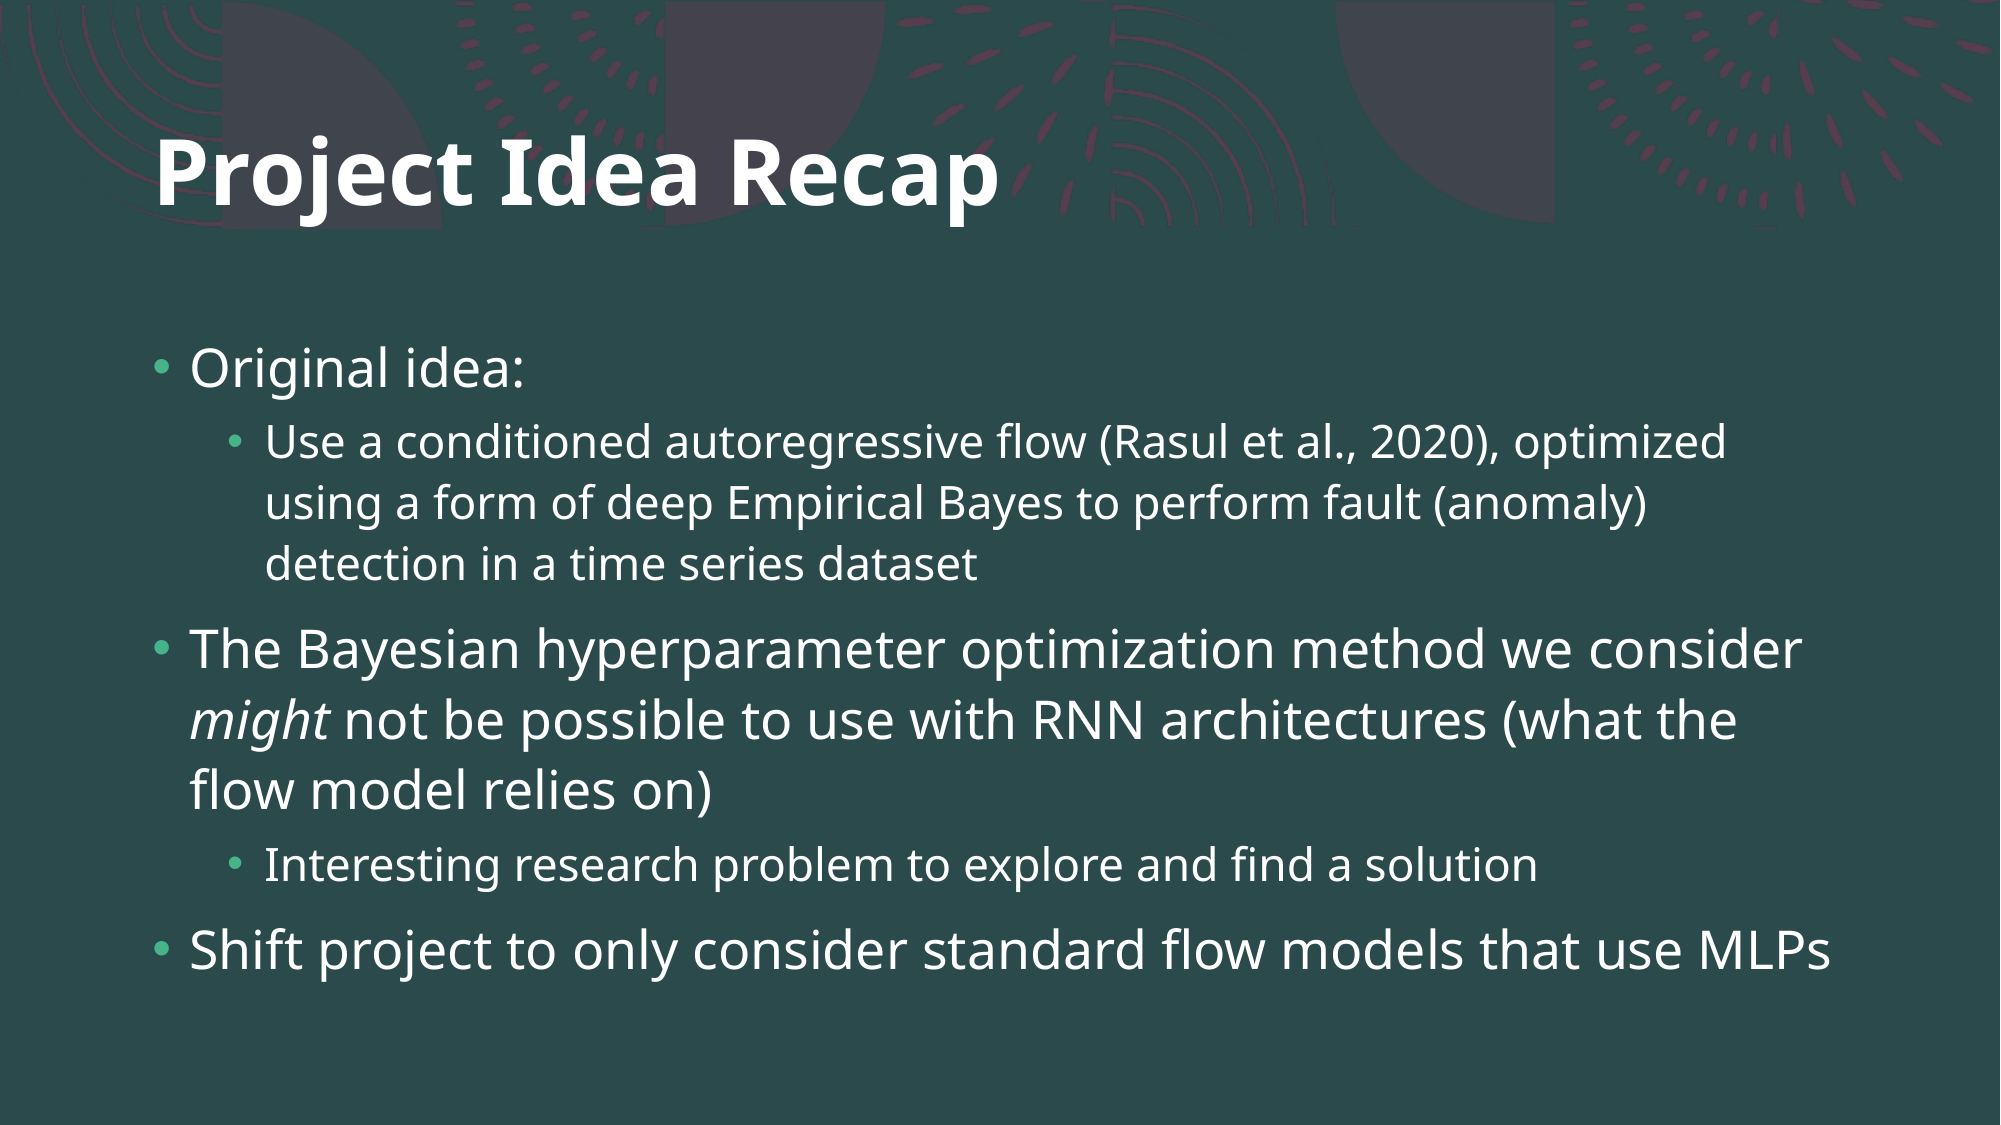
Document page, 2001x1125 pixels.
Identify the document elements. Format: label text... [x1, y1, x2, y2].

list Original idea: Use a conditioned autoregressive flow (Rasul et al., 2020), optimized using a form of deep Empirical Bayes to perform fault (anomaly) detection in a time series dataset The Bayesian hyperparameter optimization method we consider might not be possible to use with RNN architectures (what the flow model relies on) Interesting research problem to explore and find a solution Shift project to only consider standard flow models that use MLPs [137, 319, 1863, 1009]
title Project Idea Recap [137, 60, 1863, 278]
